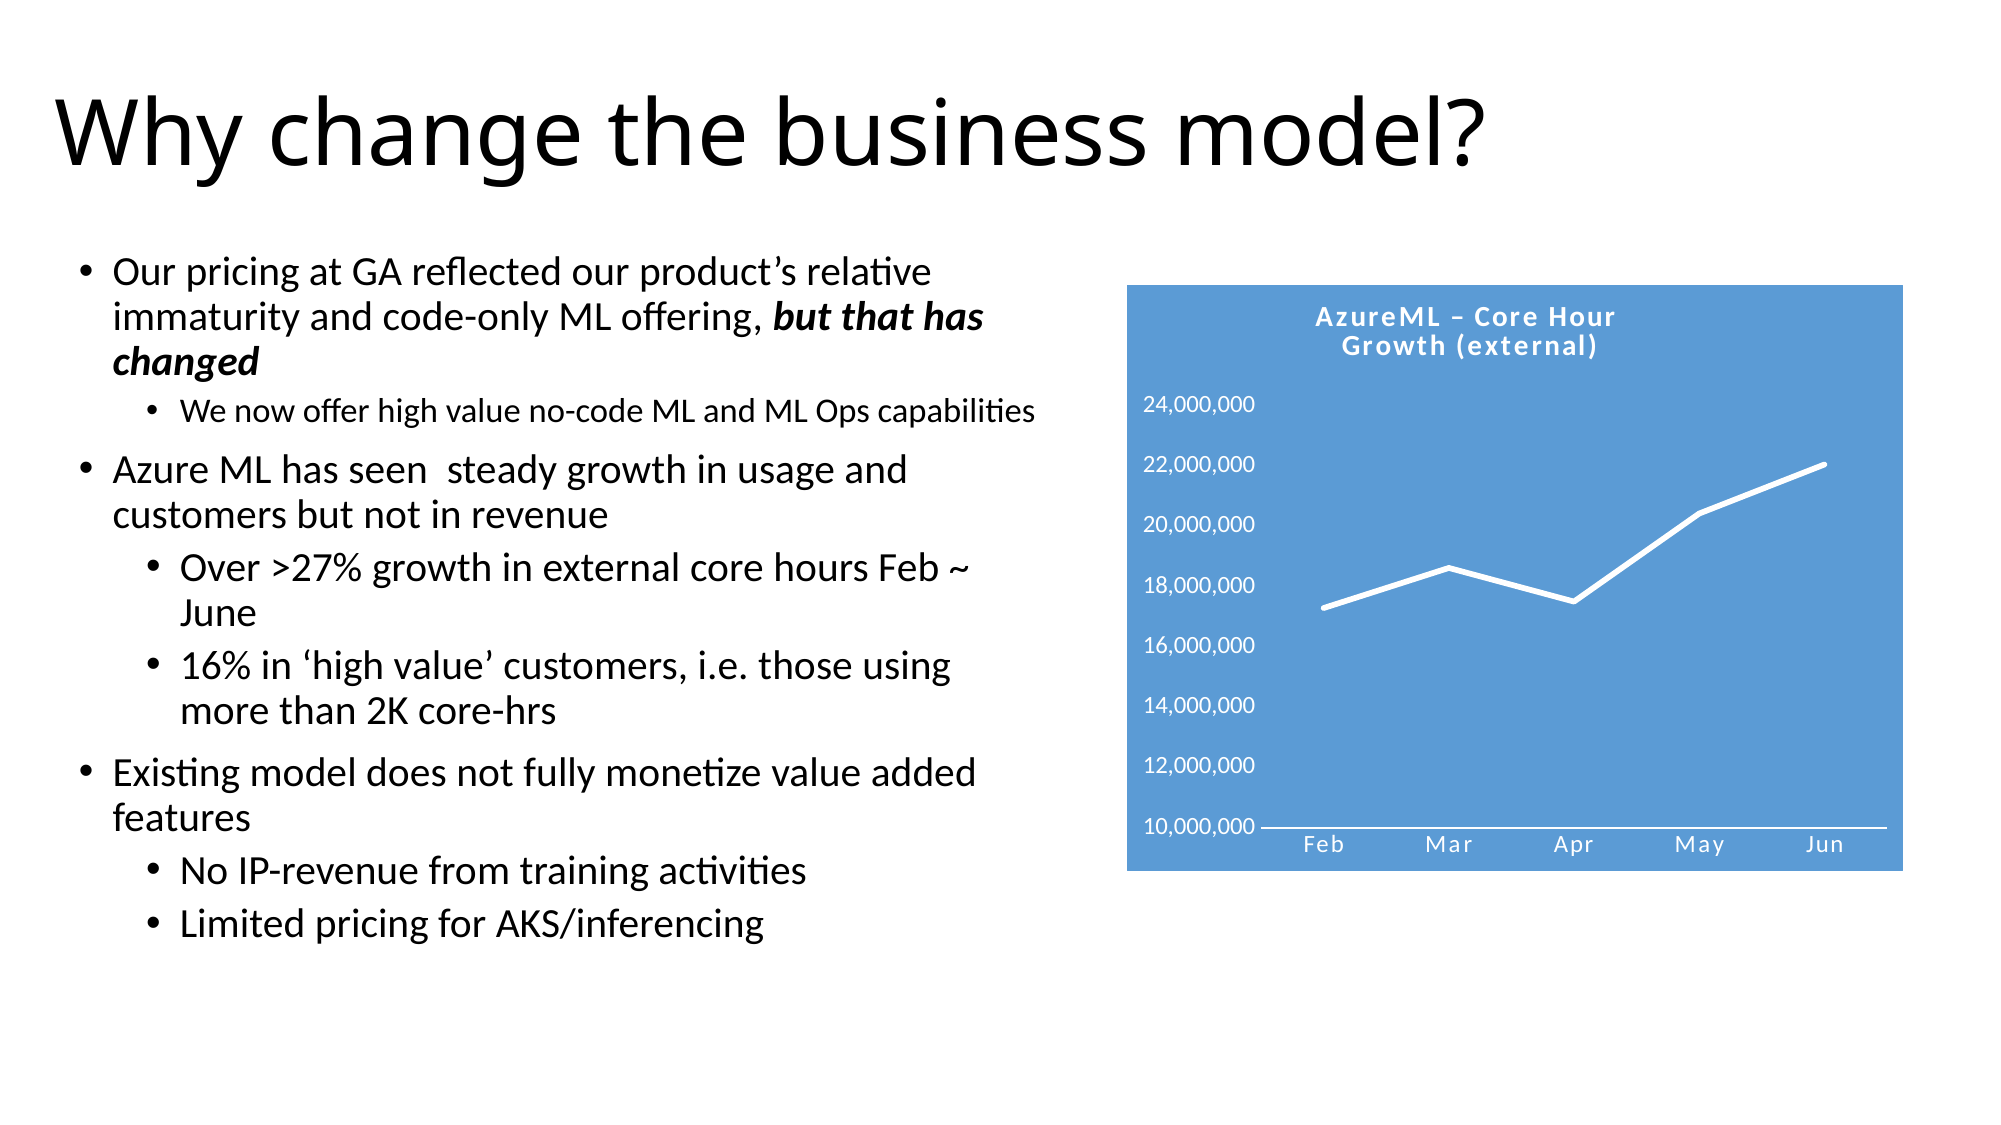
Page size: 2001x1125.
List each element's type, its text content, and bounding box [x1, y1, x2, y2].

title Why change the business model? [39, 67, 1727, 205]
list Our pricing at GA reflected our product’s relative immaturity and code-only ML offering, but that has changed We now offer high value no-code ML and ML Ops capabilities Azure ML has seen steady growth in usage and customers but not in revenue Over >27% growth in external core hours Feb ~ June 16% in ‘high value’ customers, i.e. those using more than 2K core-hrs Existing model does not fully monetize value added features No IP-revenue from training activities Limited pricing for AKS/inferencing [63, 242, 1062, 1000]
chart [1126, 284, 1904, 872]
